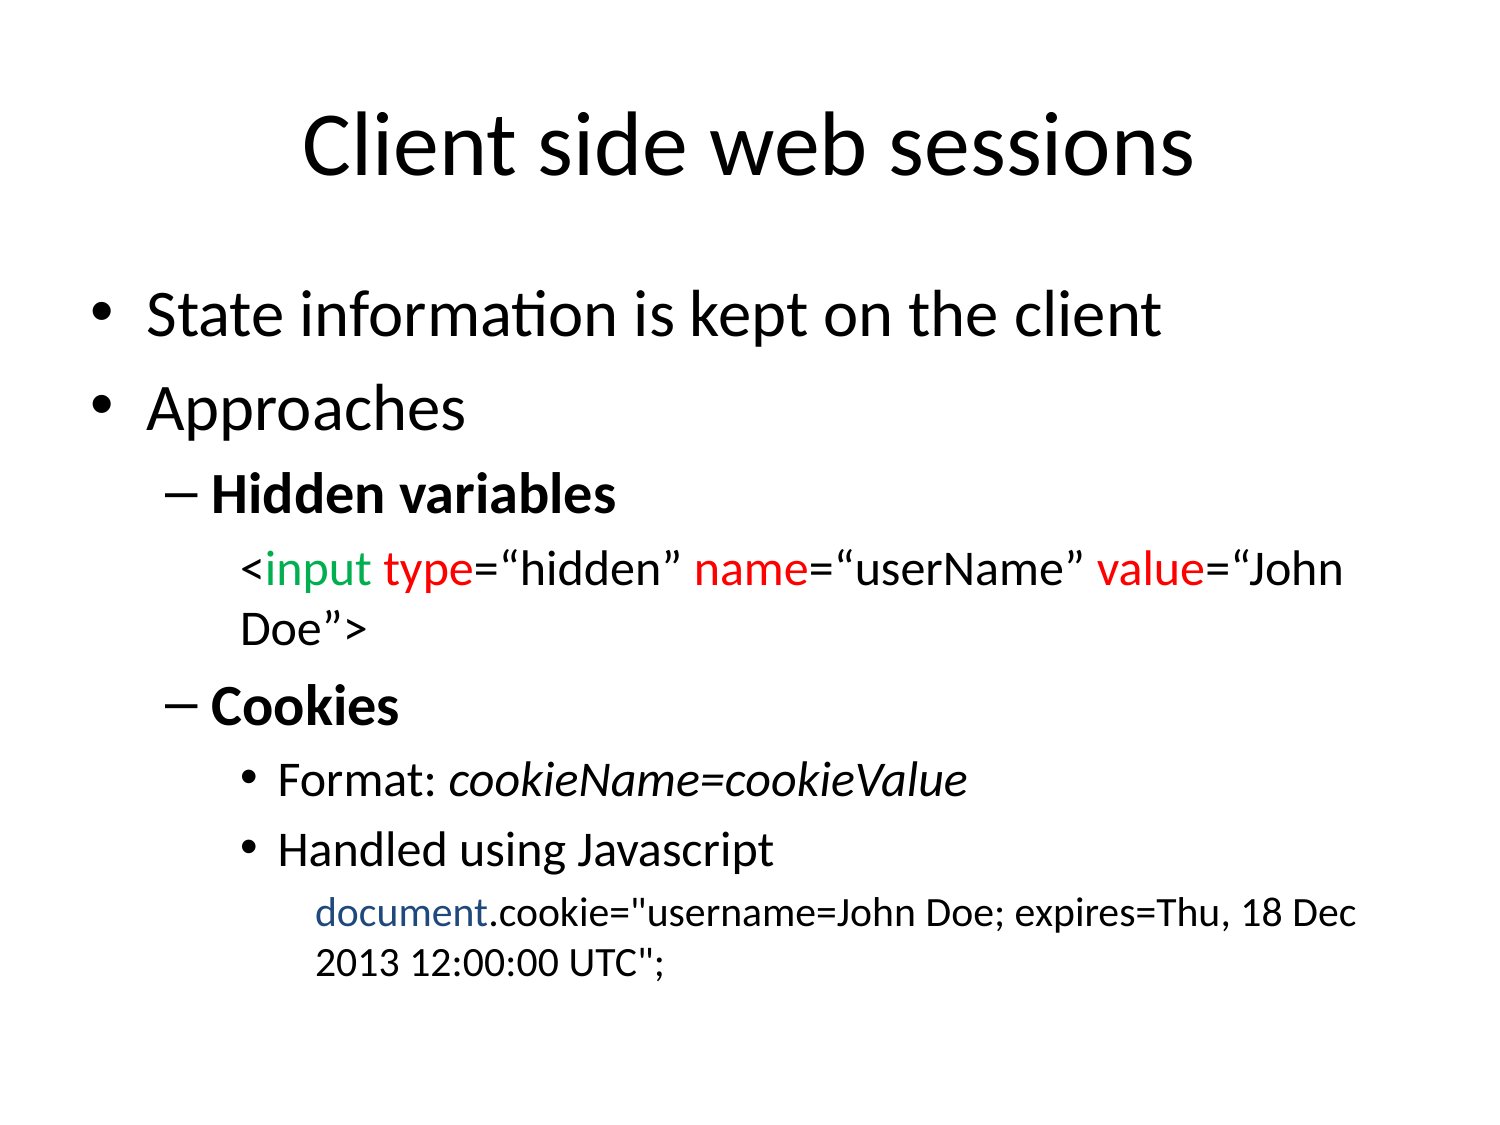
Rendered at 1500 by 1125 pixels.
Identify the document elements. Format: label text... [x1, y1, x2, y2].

list State information is kept on the client Approaches Hidden variables <input type=“hidden” name=“userName” value=“John Doe”> Cookies Format: cookieName=cookieValue Handled using Javascript document.cookie="username=John Doe; expires=Thu, 18 Dec 2013 12:00:00 UTC"; [75, 262, 1425, 1005]
title Client side web sessions [75, 45, 1425, 233]
